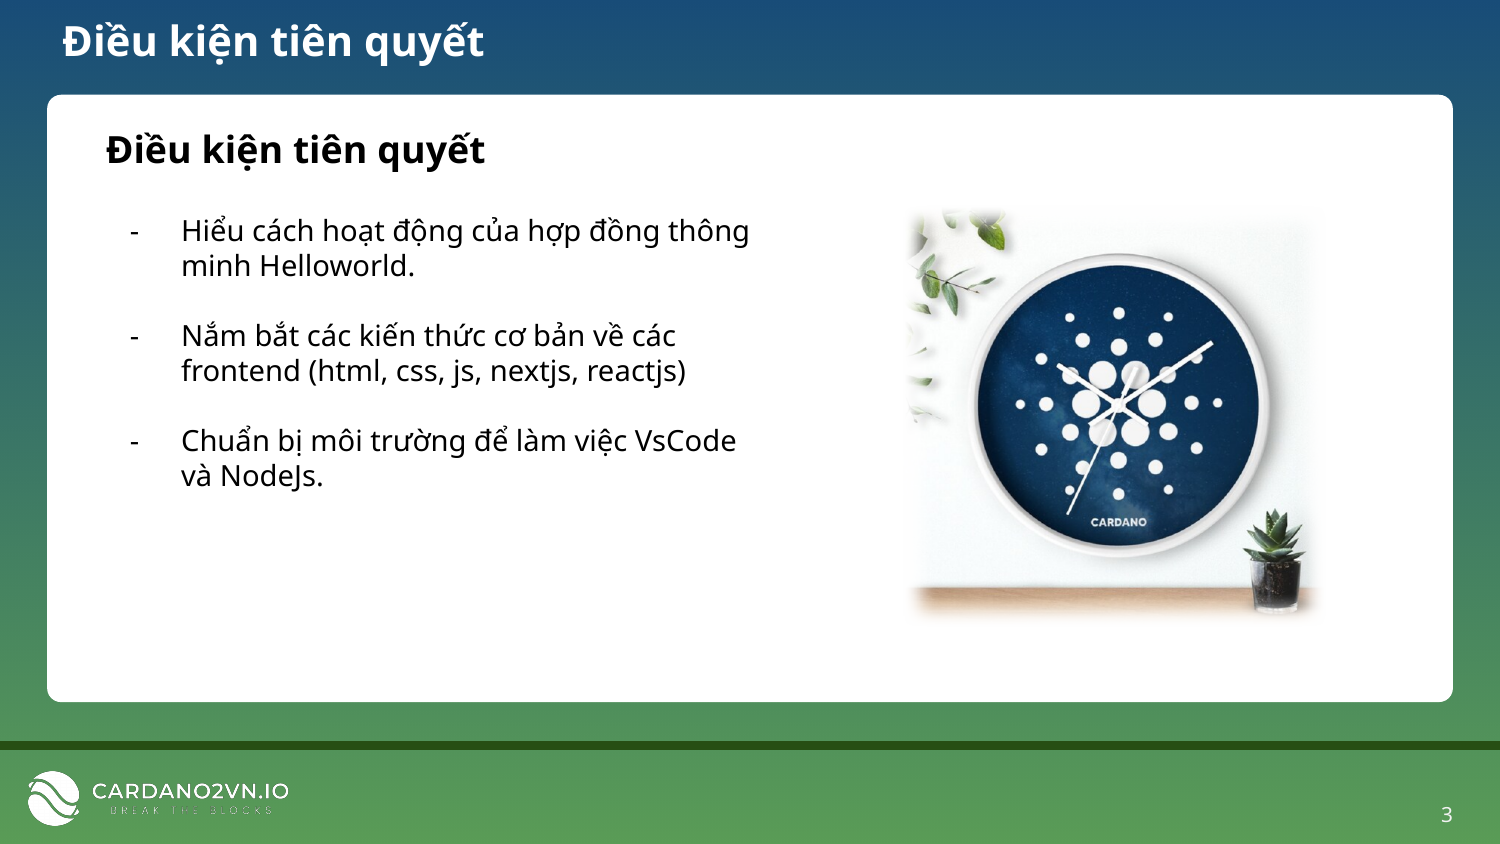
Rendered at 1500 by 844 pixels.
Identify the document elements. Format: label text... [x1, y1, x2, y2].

text_box Điều kiện tiên quyết [91, 118, 611, 179]
text_box Hiểu cách hoạt động của hợp đồng thông minh Helloworld. Nắm bắt các kiến thức cơ bản về các frontend (html, css, js, nextjs, reactjs) Chuẩn bị môi trường để làm việc VsCode và NodeJs. [91, 205, 768, 570]
title Điều kiện tiên quyết [47, 0, 1379, 94]
picture [903, 204, 1326, 628]
picture [0, 750, 1500, 844]
picture [0, 0, 1500, 741]
slide_number 3 [1362, 795, 1453, 837]
